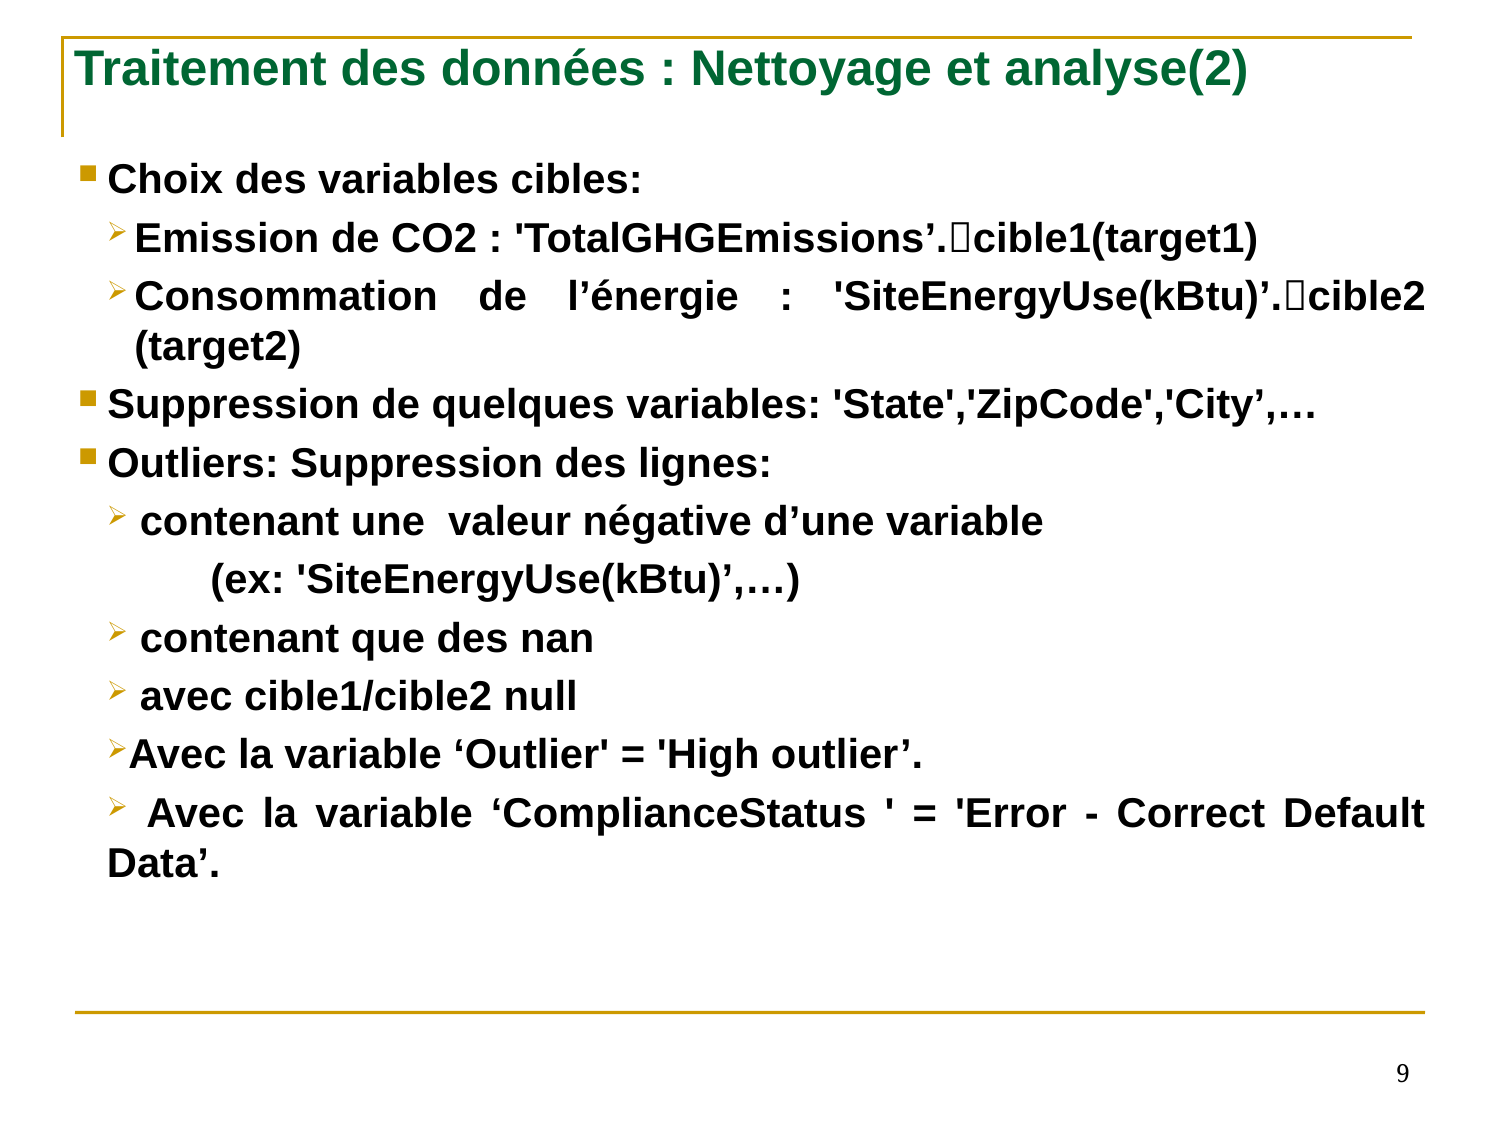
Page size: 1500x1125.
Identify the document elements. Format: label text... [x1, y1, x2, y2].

title Traitement des données : Nettoyage et analyse(2) [58, 27, 1425, 149]
list Choix des variables cibles: Emission de CO2 : 'TotalGHGEmissions’.cible1(target1) Consommation de l’énergie : 'SiteEnergyUse(kBtu)’.cible2 (target2) Suppression de quelques variables: 'State','ZipCode','City’,… Outliers: Suppression des lignes: contenant une valeur négative d’une variable (ex: 'SiteEnergyUse(kBtu)’,…) contenant que des nan avec cible1/cible2 null Avec la variable ‘Outlier' = 'High outlier’. Avec la variable ‘ComplianceStatus ' = 'Error - Correct Default Data’. [63, 144, 1441, 973]
slide_number 9 [1074, 1023, 1426, 1100]
